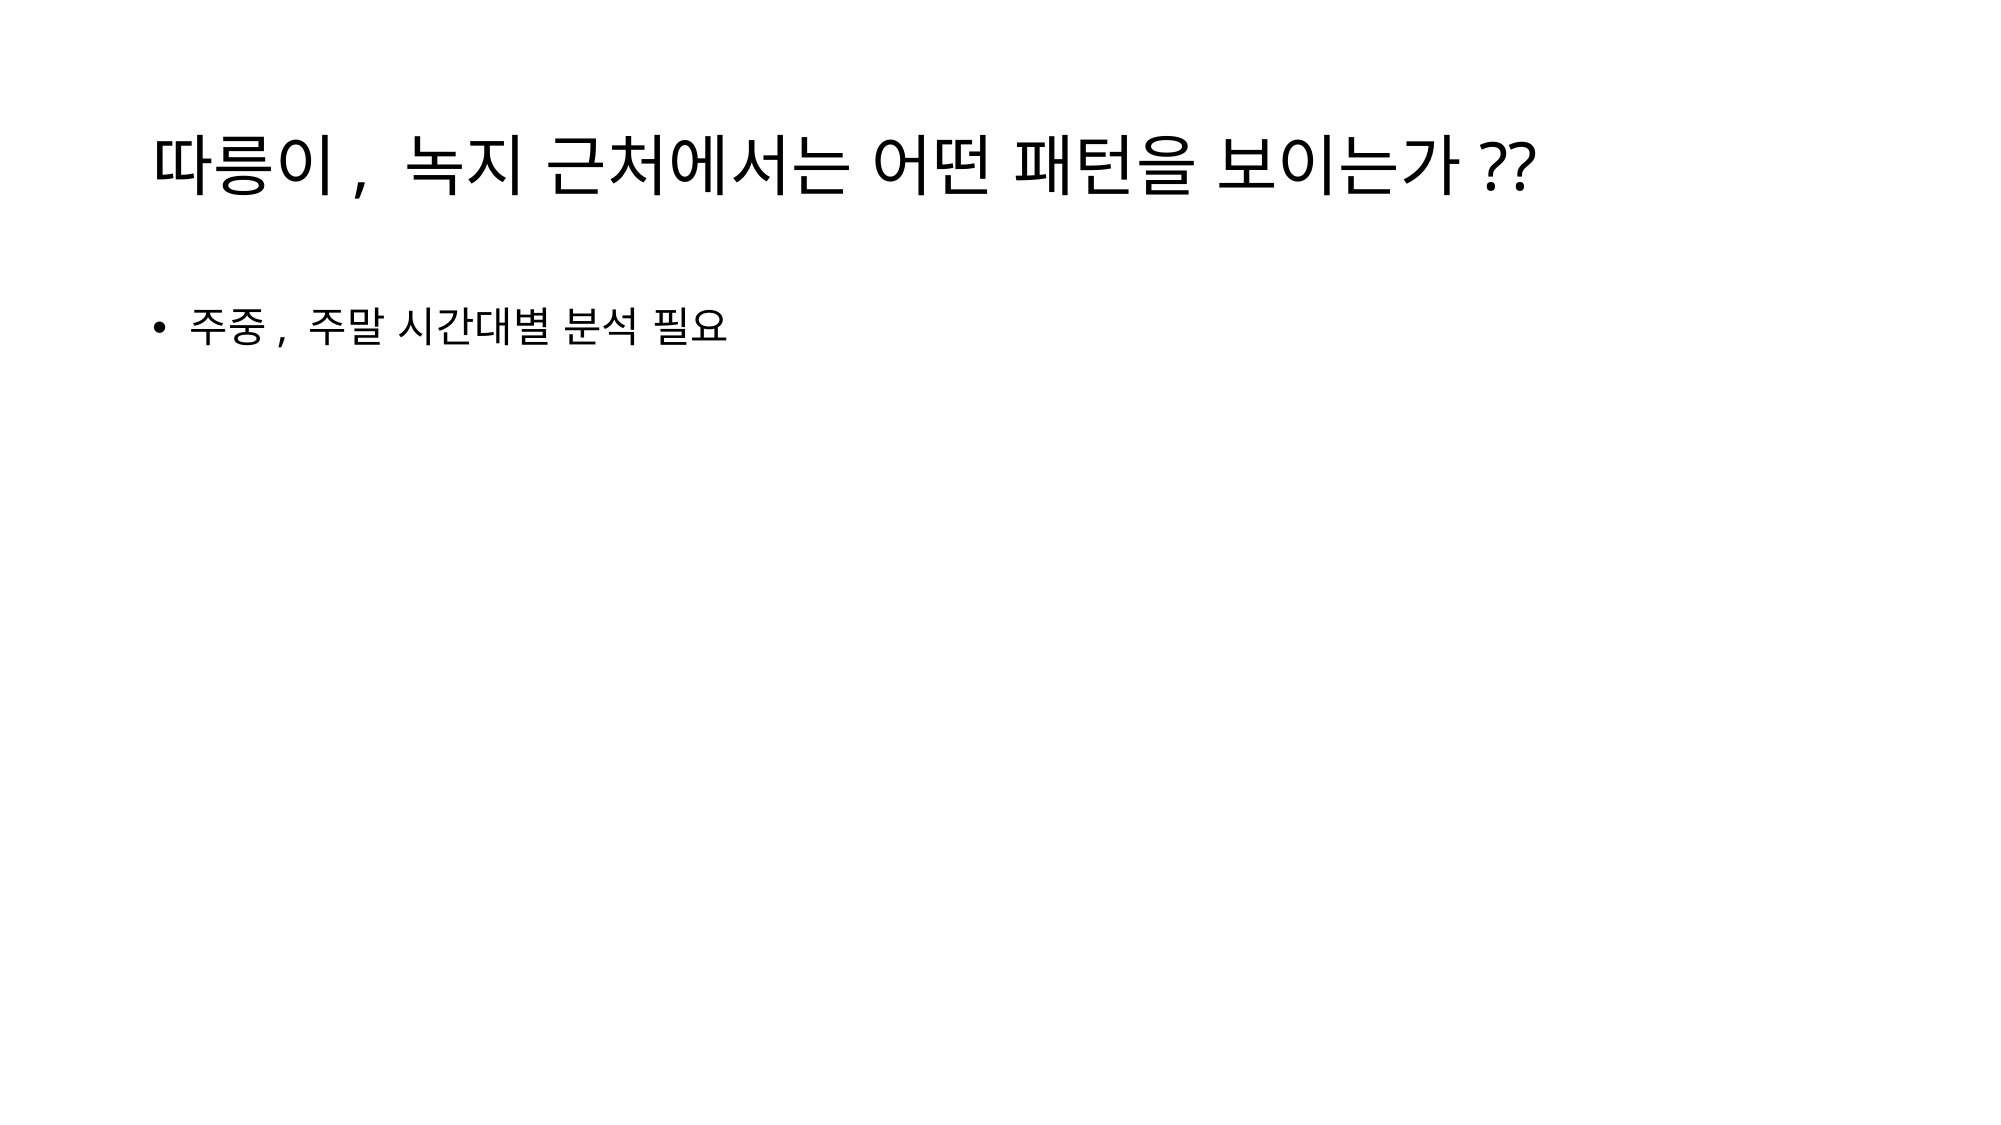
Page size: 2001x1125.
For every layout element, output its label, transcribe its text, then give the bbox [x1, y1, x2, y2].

list 주중, 주말 시간대별 분석 필요 [137, 299, 1863, 1014]
title 따릉이, 녹지 근처에서는 어떤 패턴을 보이는가?? [137, 59, 1739, 278]
